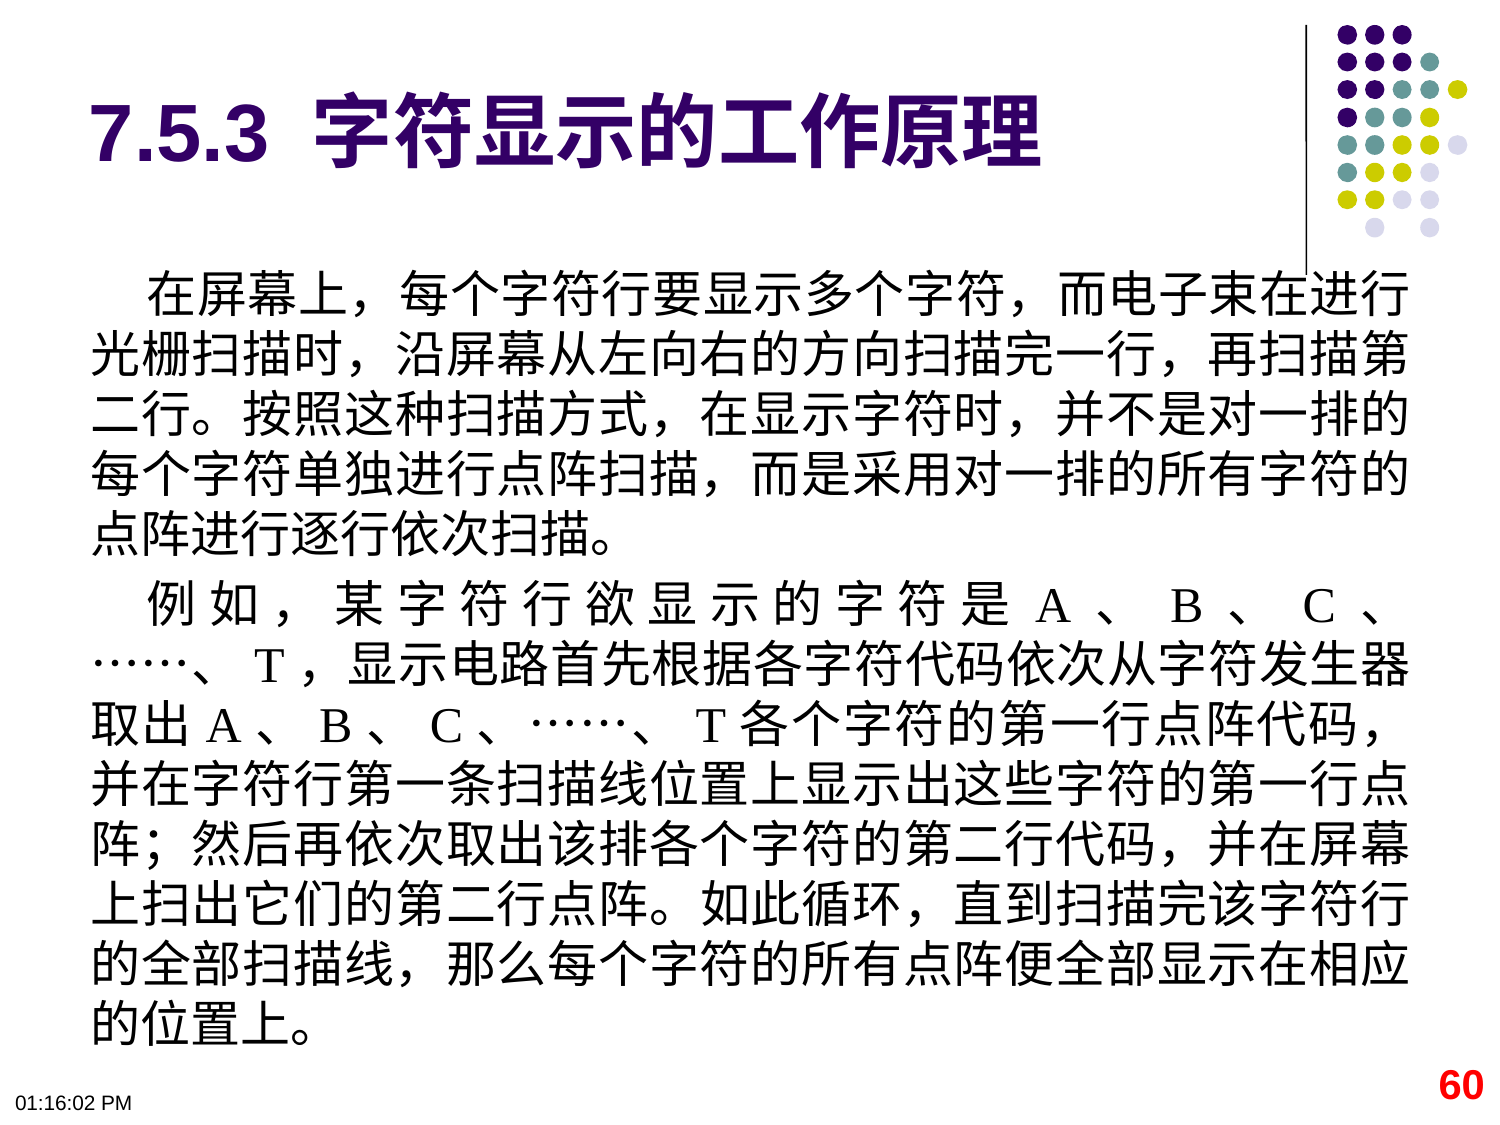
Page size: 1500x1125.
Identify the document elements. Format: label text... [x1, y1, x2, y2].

slide_number 60 [1364, 1049, 1500, 1125]
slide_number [0, 1081, 351, 1125]
text_box 在屏幕上，每个字符行要显示多个字符，而电子束在进行光栅扫描时，沿屏幕从左向右的方向扫描完一行，再扫描第二行。按照这种扫描方式，在显示字符时，并不是对一排的每个字符单独进行点阵扫描，而是采用对一排的所有字符的点阵进行逐行依次扫描。 例如，某字符行欲显示的字符是A、B、C、……、T，显示电路首先根据各字符代码依次从字符发生器取出A、B、C、……、T各个字符的第一行点阵代码，并在字符行第一条扫描线位置上显示出这些字符的第一行点阵；然后再依次取出该排各个字符的第二行代码，并在屏幕上扫出它们的第二行点阵。如此循环，直到扫描完该字符行的全部扫描线，那么每个字符的所有点阵便全部显示在相应的位置上。 [75, 255, 1426, 1000]
title 7.5.3 字符显示的工作原理 [74, 66, 1080, 186]
